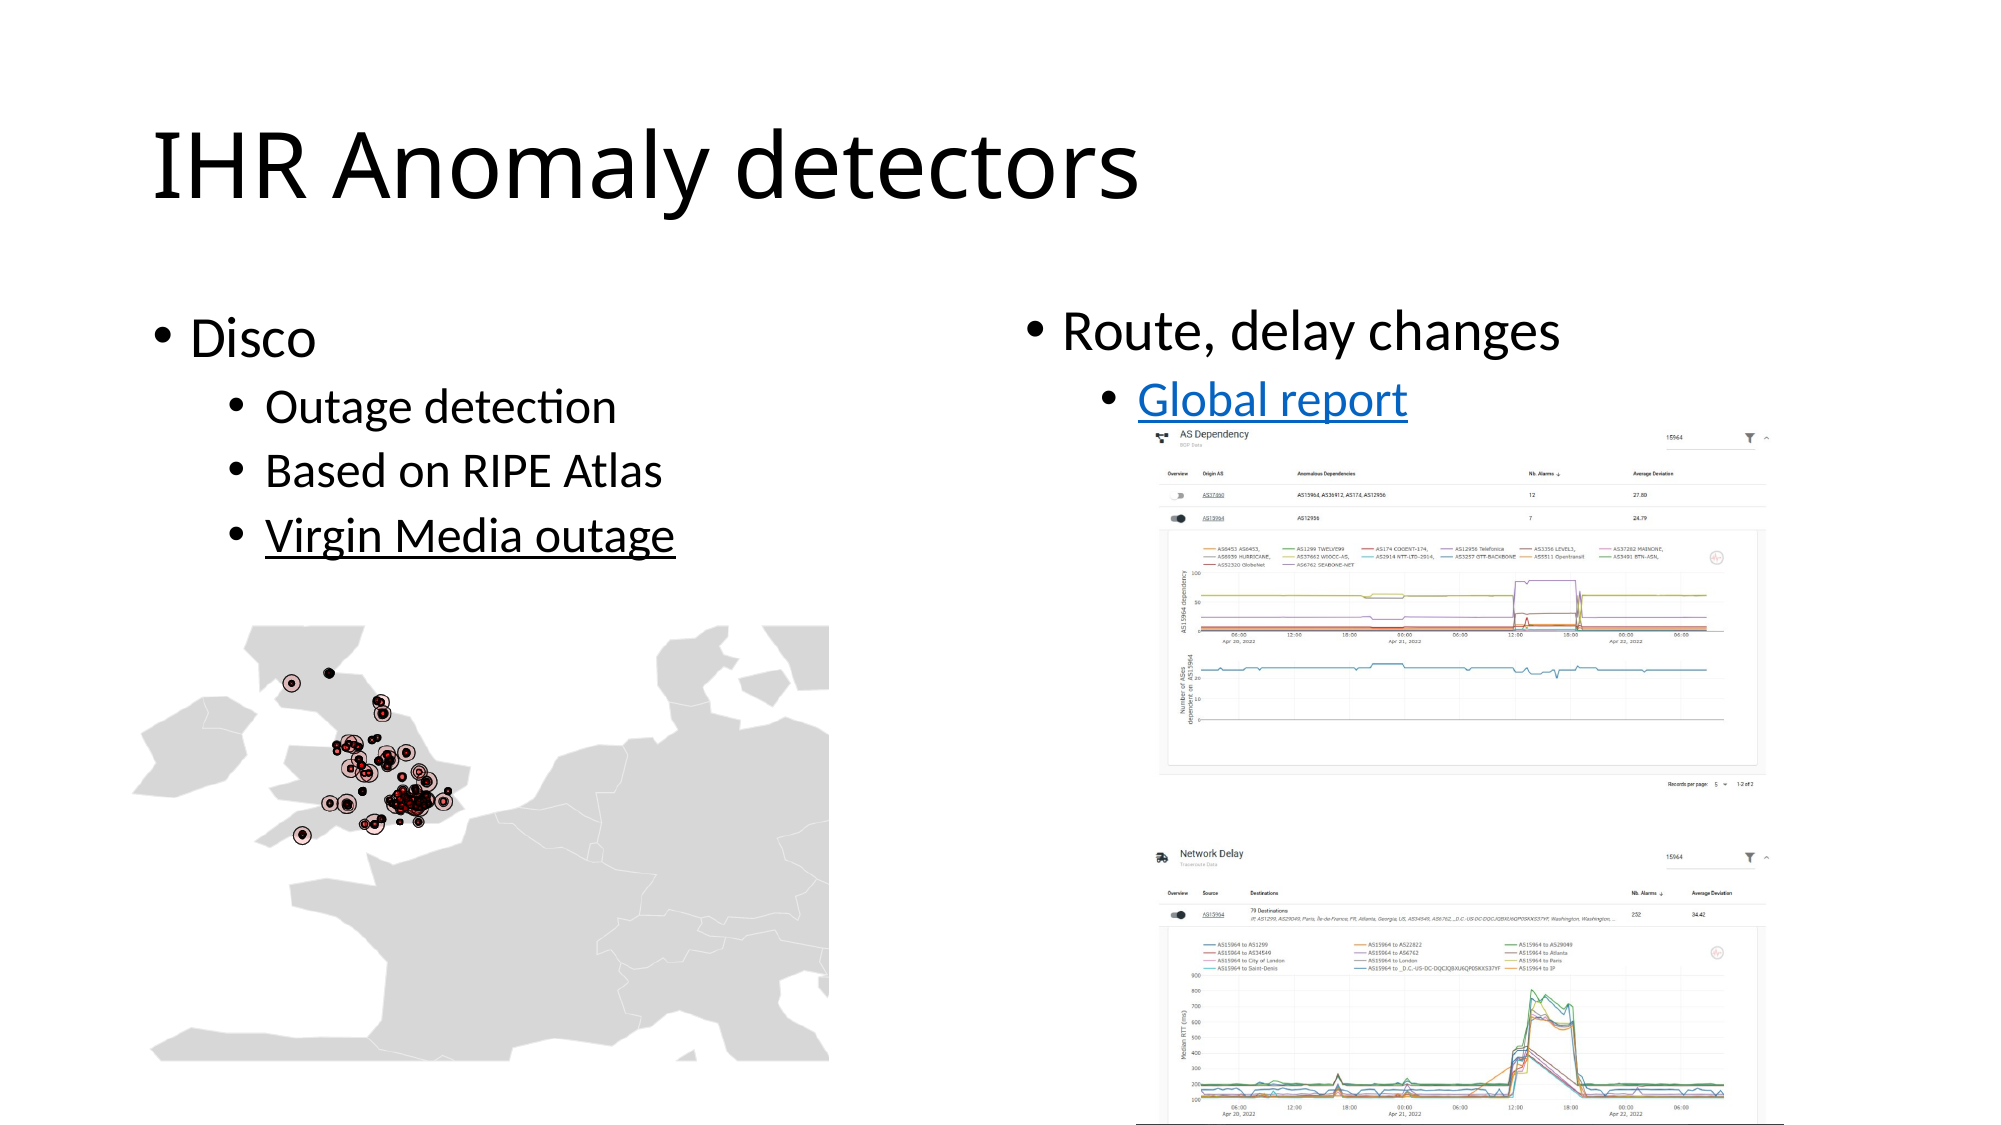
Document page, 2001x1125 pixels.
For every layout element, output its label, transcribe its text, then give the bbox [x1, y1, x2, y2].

title IHR Anomaly detectors [137, 59, 1863, 278]
picture [91, 620, 829, 1064]
text_box Route, delay changes Global report [1010, 292, 1881, 1007]
list Disco Outage detection Based on RIPE Atlas Virgin Media outage [137, 299, 952, 1014]
picture [1136, 429, 1784, 1125]
